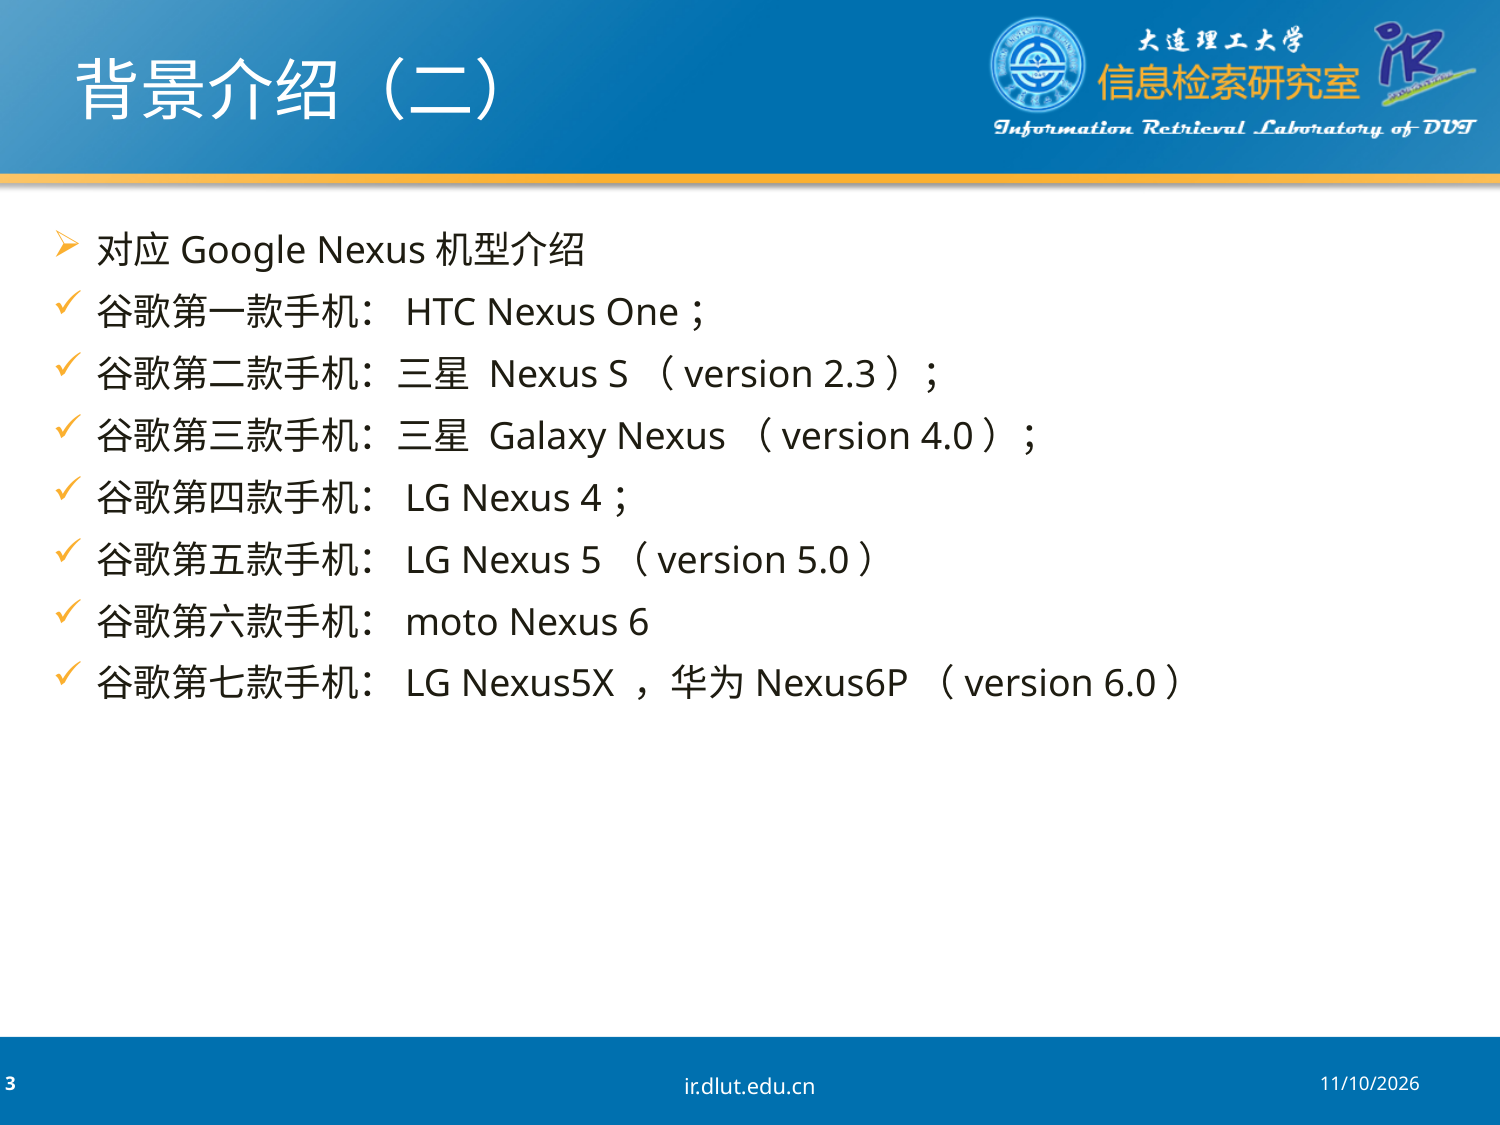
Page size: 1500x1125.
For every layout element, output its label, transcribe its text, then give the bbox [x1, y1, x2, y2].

list 对应Google Nexus机型介绍 谷歌第一款手机：HTC Nexus One； 谷歌第二款手机：三星 Nexus S（version 2.3）； 谷歌第三款手机：三星 Galaxy Nexus（version 4.0）； 谷歌第四款手机：LG Nexus 4； 谷歌第五款手机：LG Nexus 5（version 5.0） 谷歌第六款手机：moto Nexus 6 谷歌第七款手机：LG Nexus5X ，华为Nexus6P（version 6.0） [37, 218, 1459, 1023]
title 背景介绍（二） [58, 39, 944, 137]
picture [0, 0, 1500, 1125]
